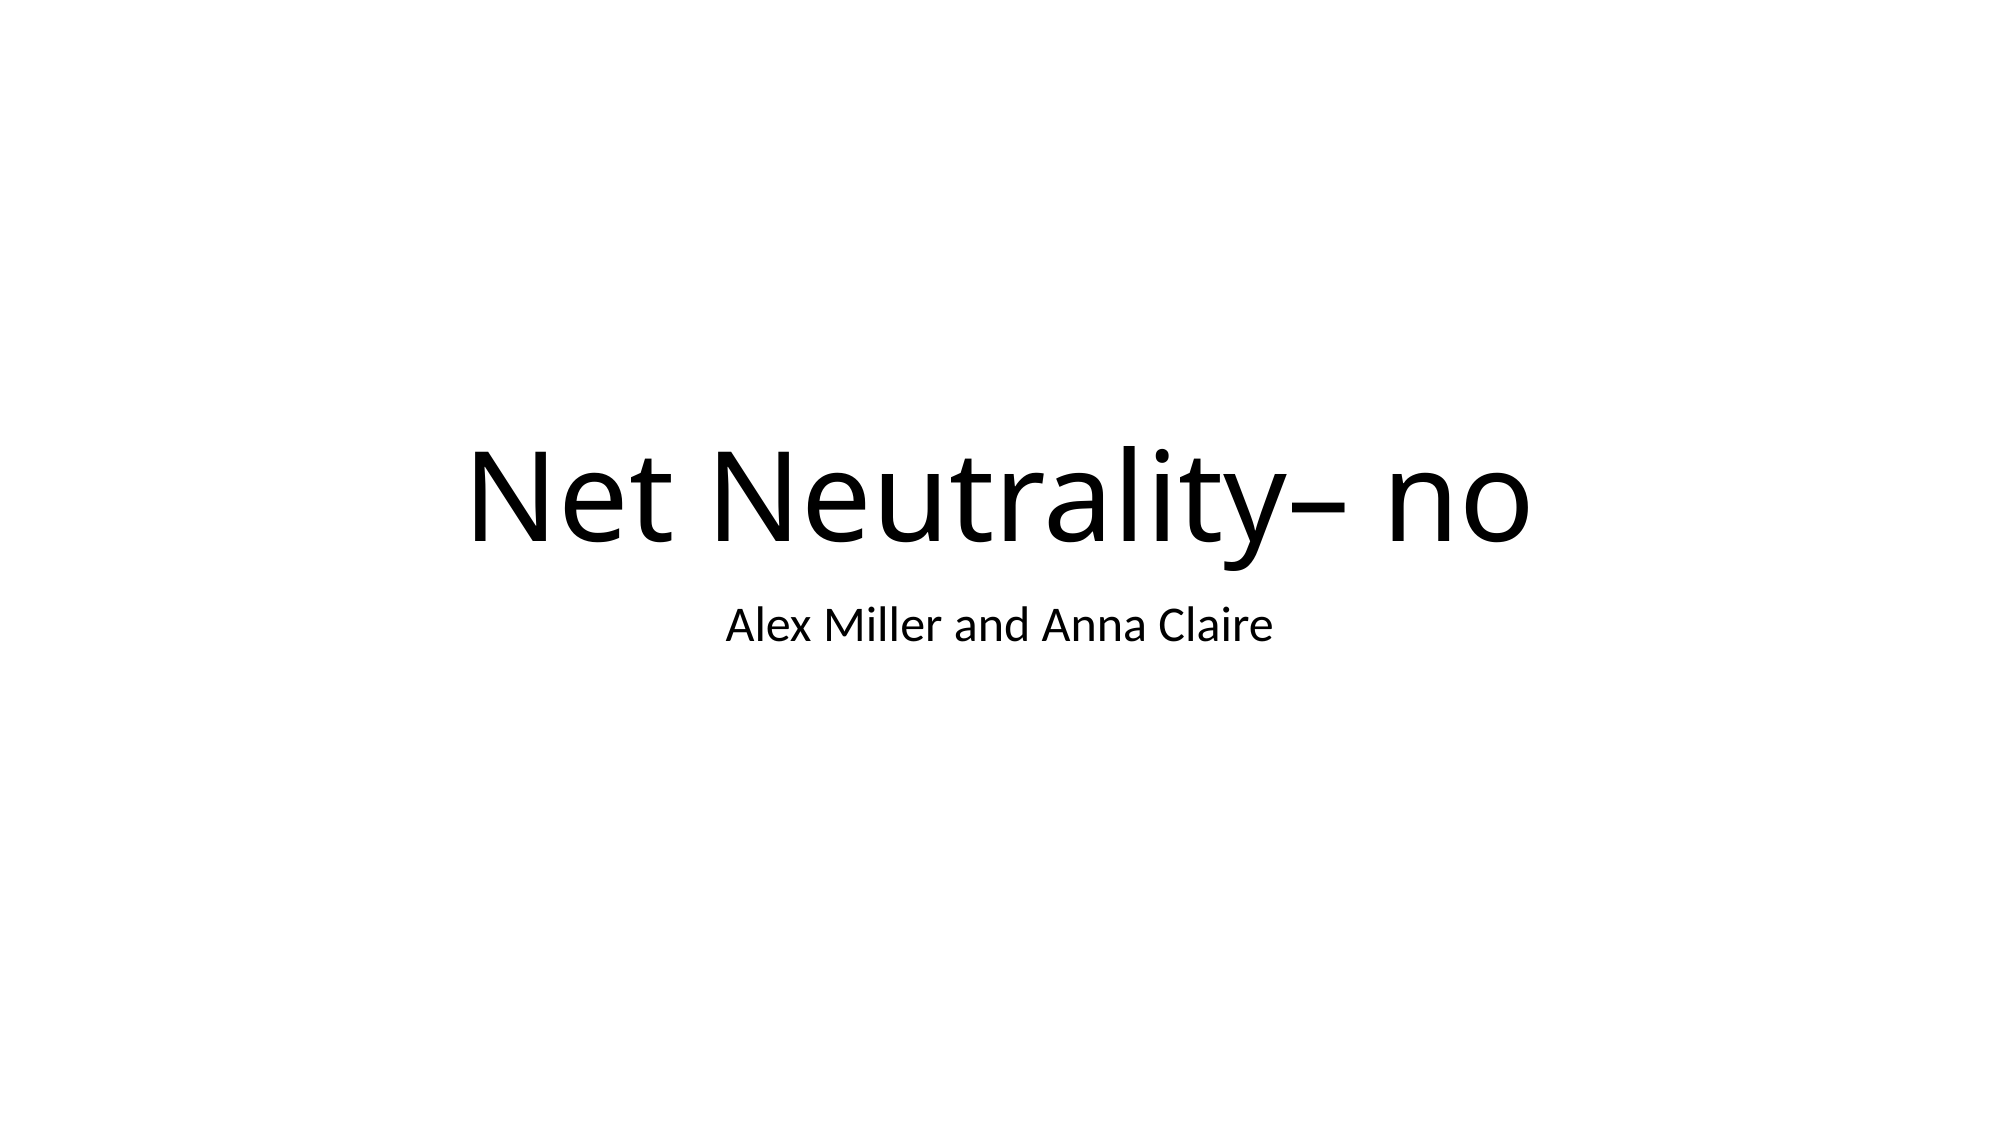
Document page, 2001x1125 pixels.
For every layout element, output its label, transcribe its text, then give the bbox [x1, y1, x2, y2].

subtitle Alex Miller and Anna Claire [249, 590, 1750, 863]
title Net Neutrality– no [249, 184, 1750, 576]
